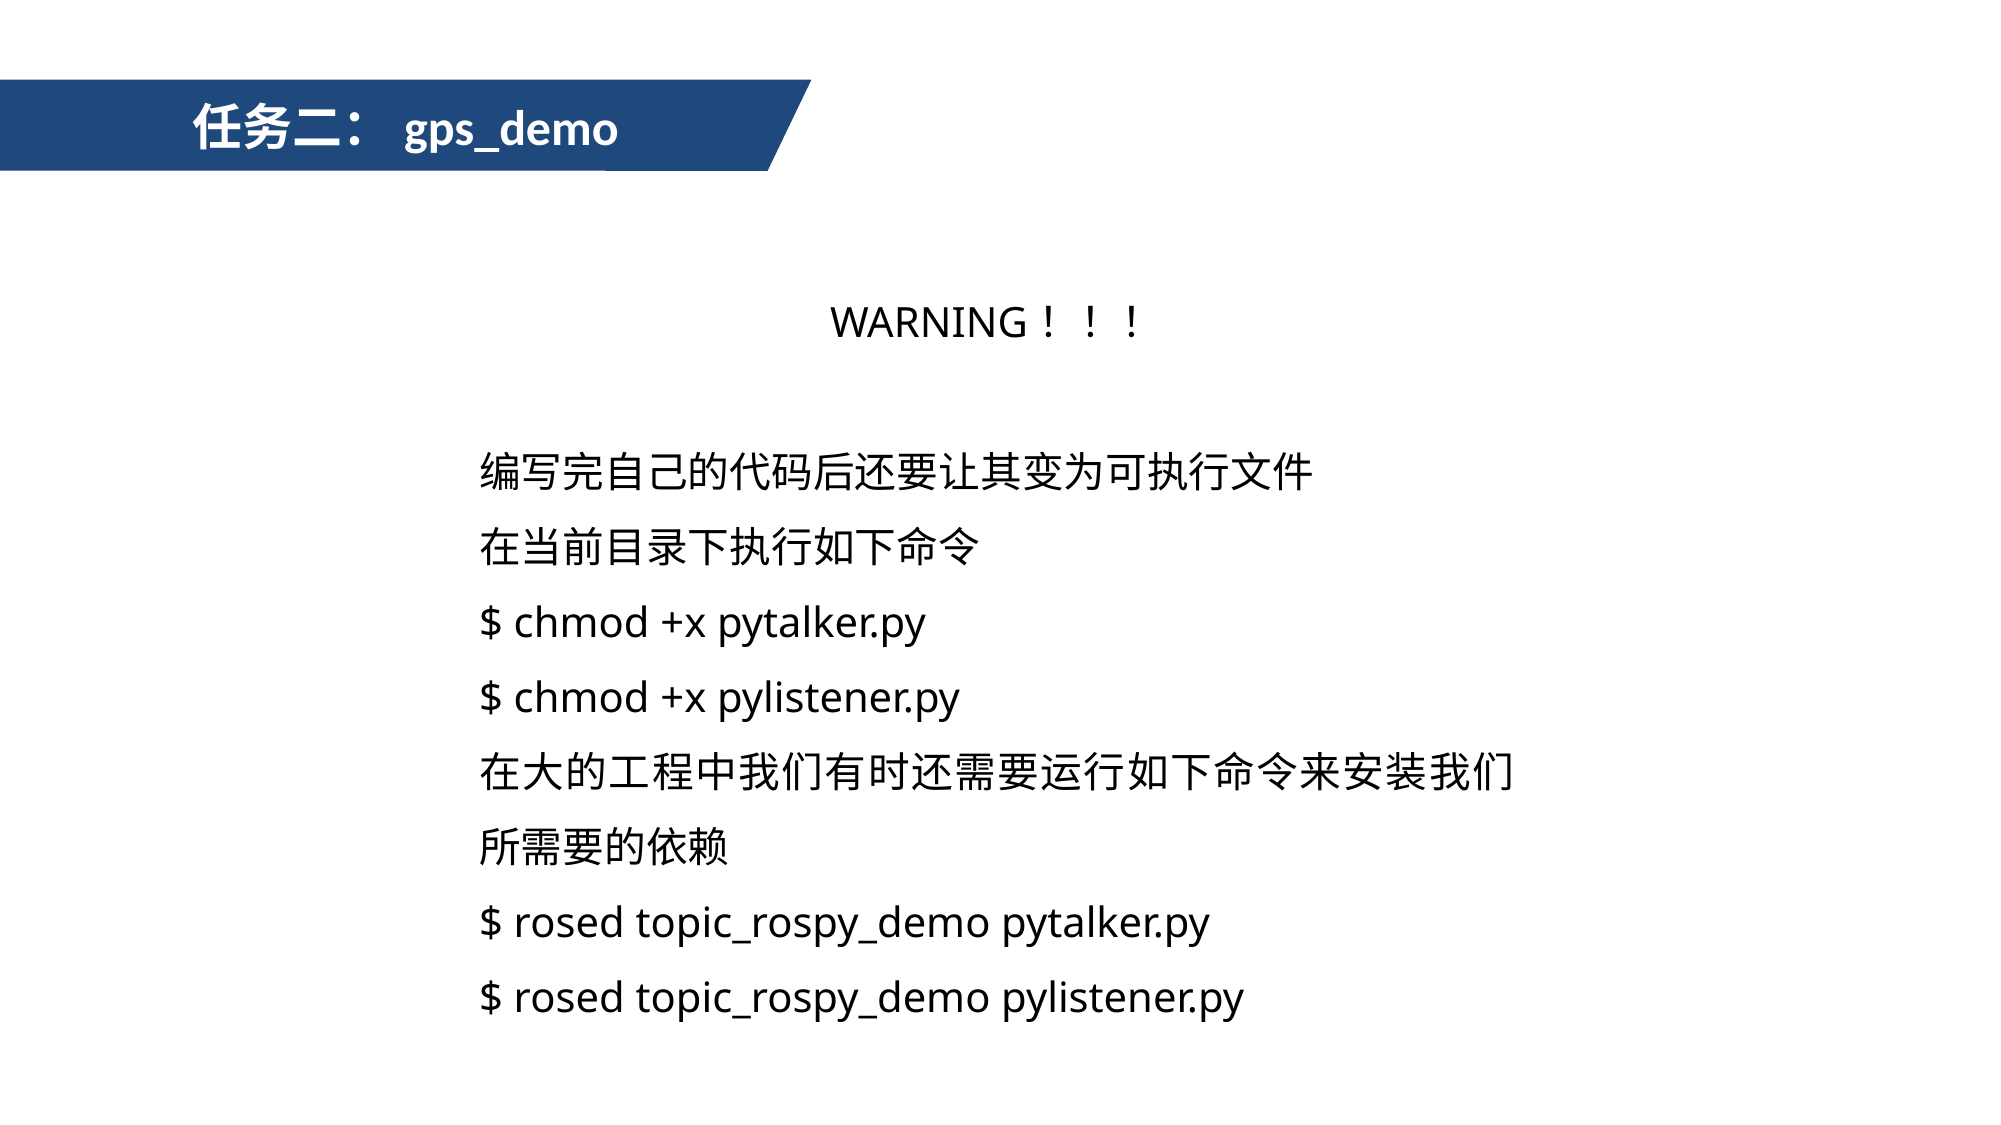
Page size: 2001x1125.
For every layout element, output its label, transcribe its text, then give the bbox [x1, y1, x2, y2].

text_box WARNING！！！ 编写完自己的代码后还要让其变为可执行文件 在当前目录下执行如下命令 $ chmod +x pytalker.py $ chmod +x pylistener.py 在大的工程中我们有时还需要运行如下命令来安装我们所需要的依赖 $ rosed topic_rospy_demo pytalker.py $ rosed topic_rospy_demo pylistener.py [464, 263, 1530, 1104]
text_box 任务二：gps_demo [0, 78, 814, 172]
